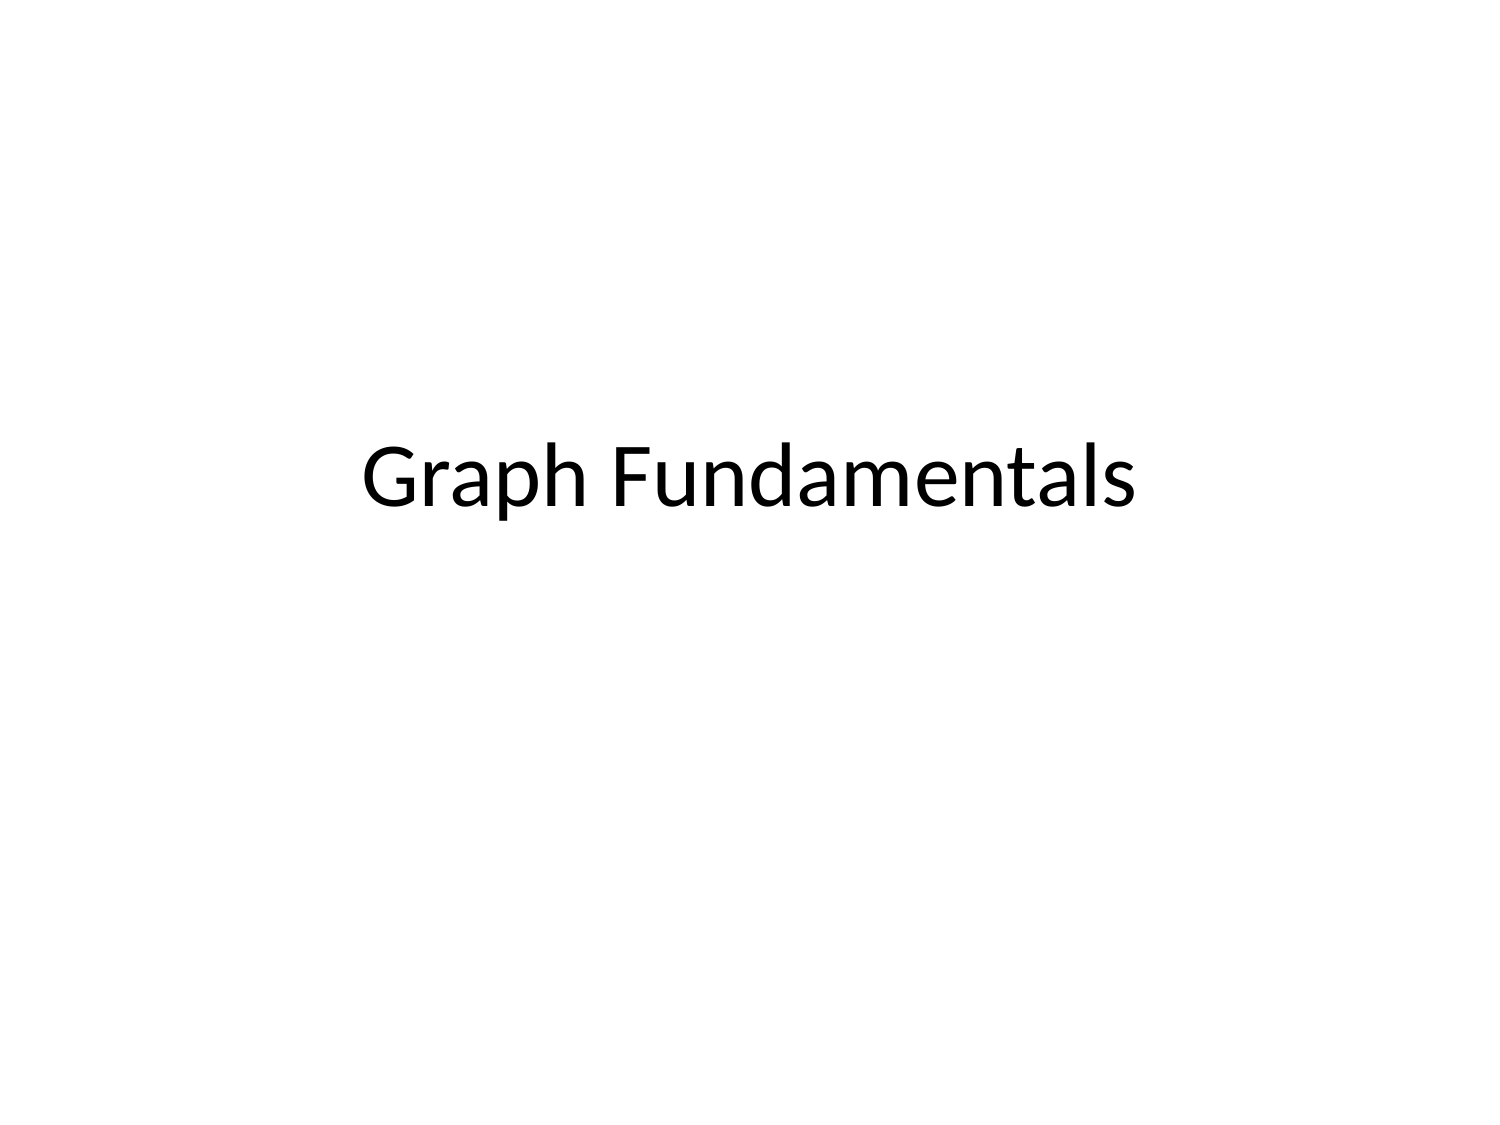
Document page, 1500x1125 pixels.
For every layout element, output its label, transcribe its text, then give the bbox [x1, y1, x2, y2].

title Graph Fundamentals [112, 349, 1388, 591]
